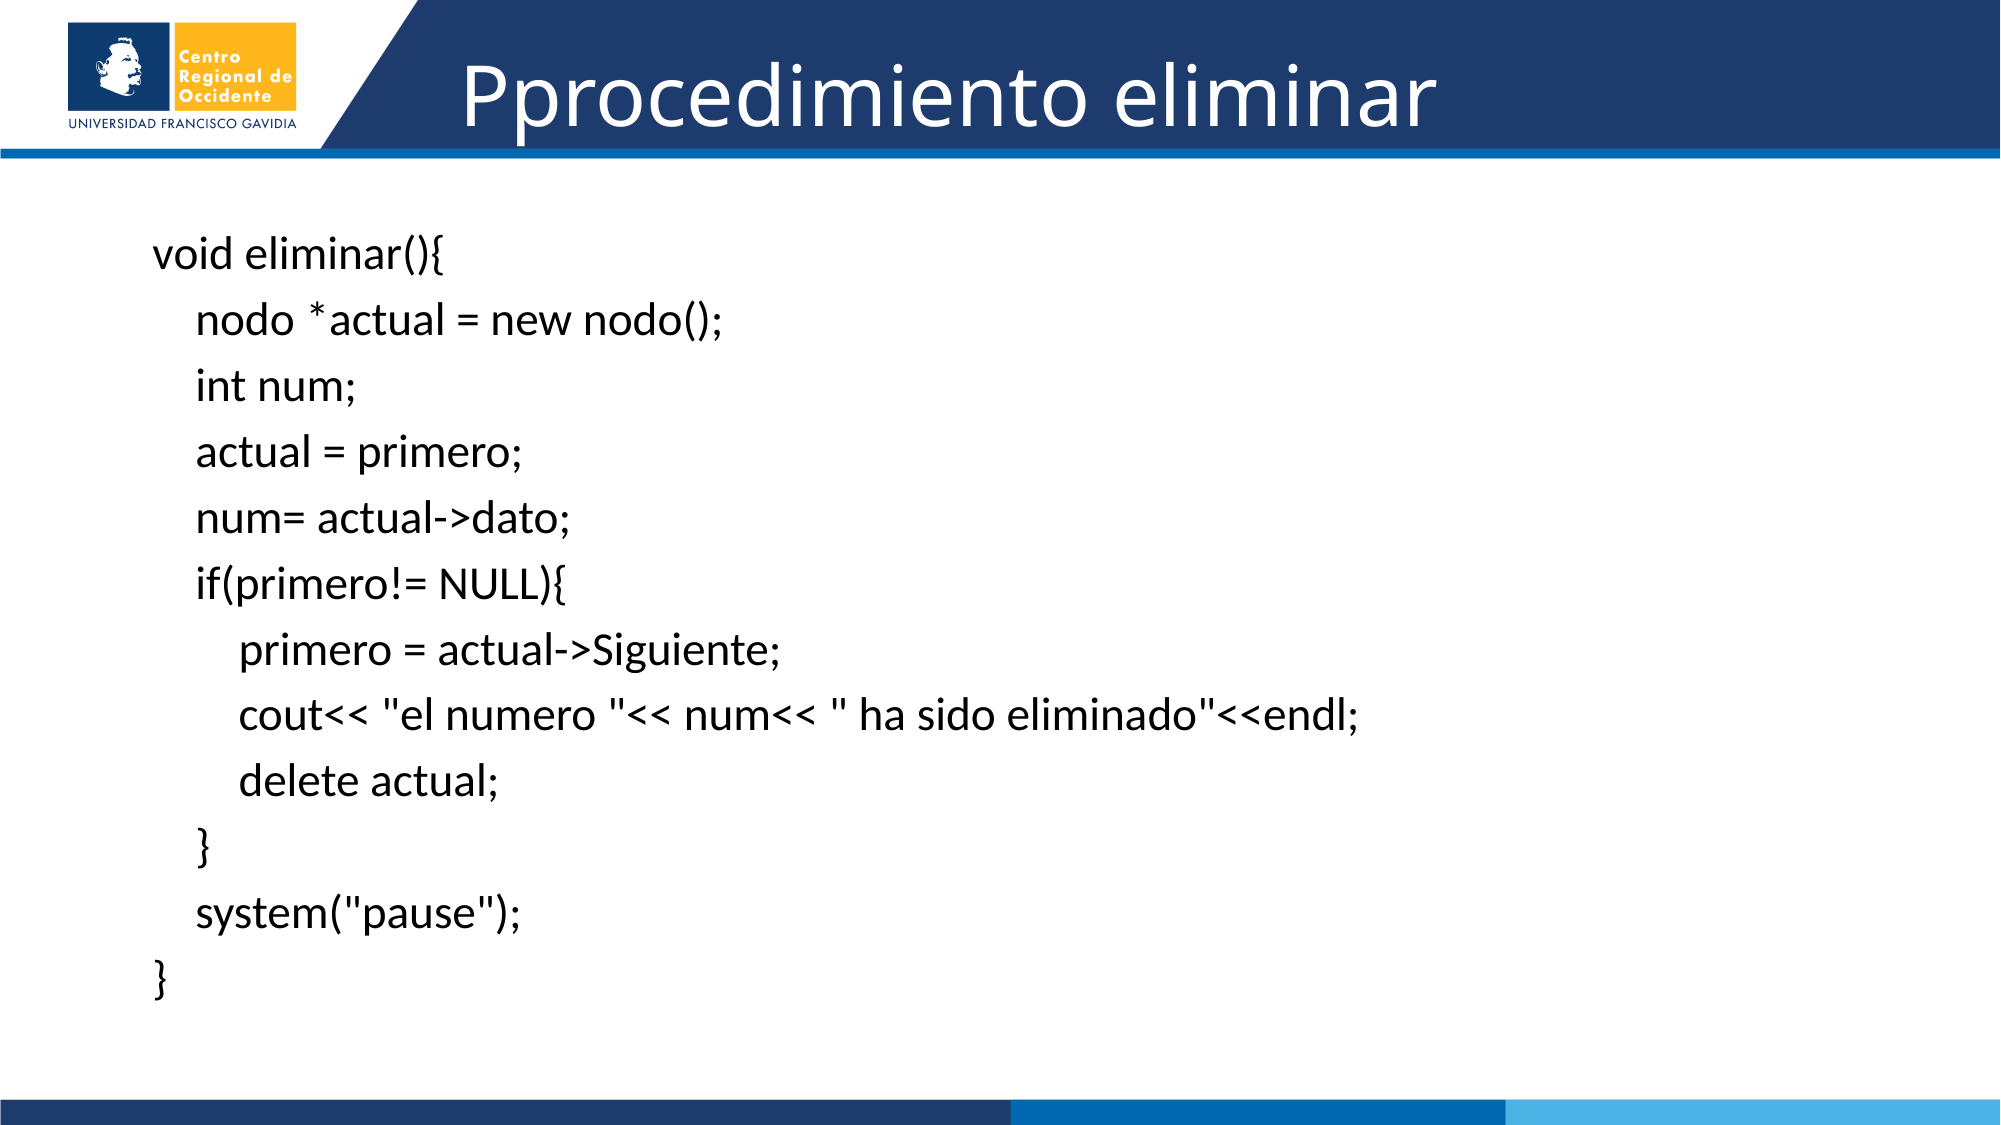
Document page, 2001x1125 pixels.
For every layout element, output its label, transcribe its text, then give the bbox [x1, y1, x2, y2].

list void eliminar(){ nodo *actual = new nodo(); int num; actual = primero; num= actual->dato; if(primero!= NULL){ primero = actual->Siguiente; cout<< "el numero "<< num<< " ha sido eliminado"<<endl; delete actual; } system("pause"); } [137, 221, 1863, 1014]
title Pprocedimiento eliminar [444, 45, 1632, 153]
picture [0, 0, 2001, 1125]
